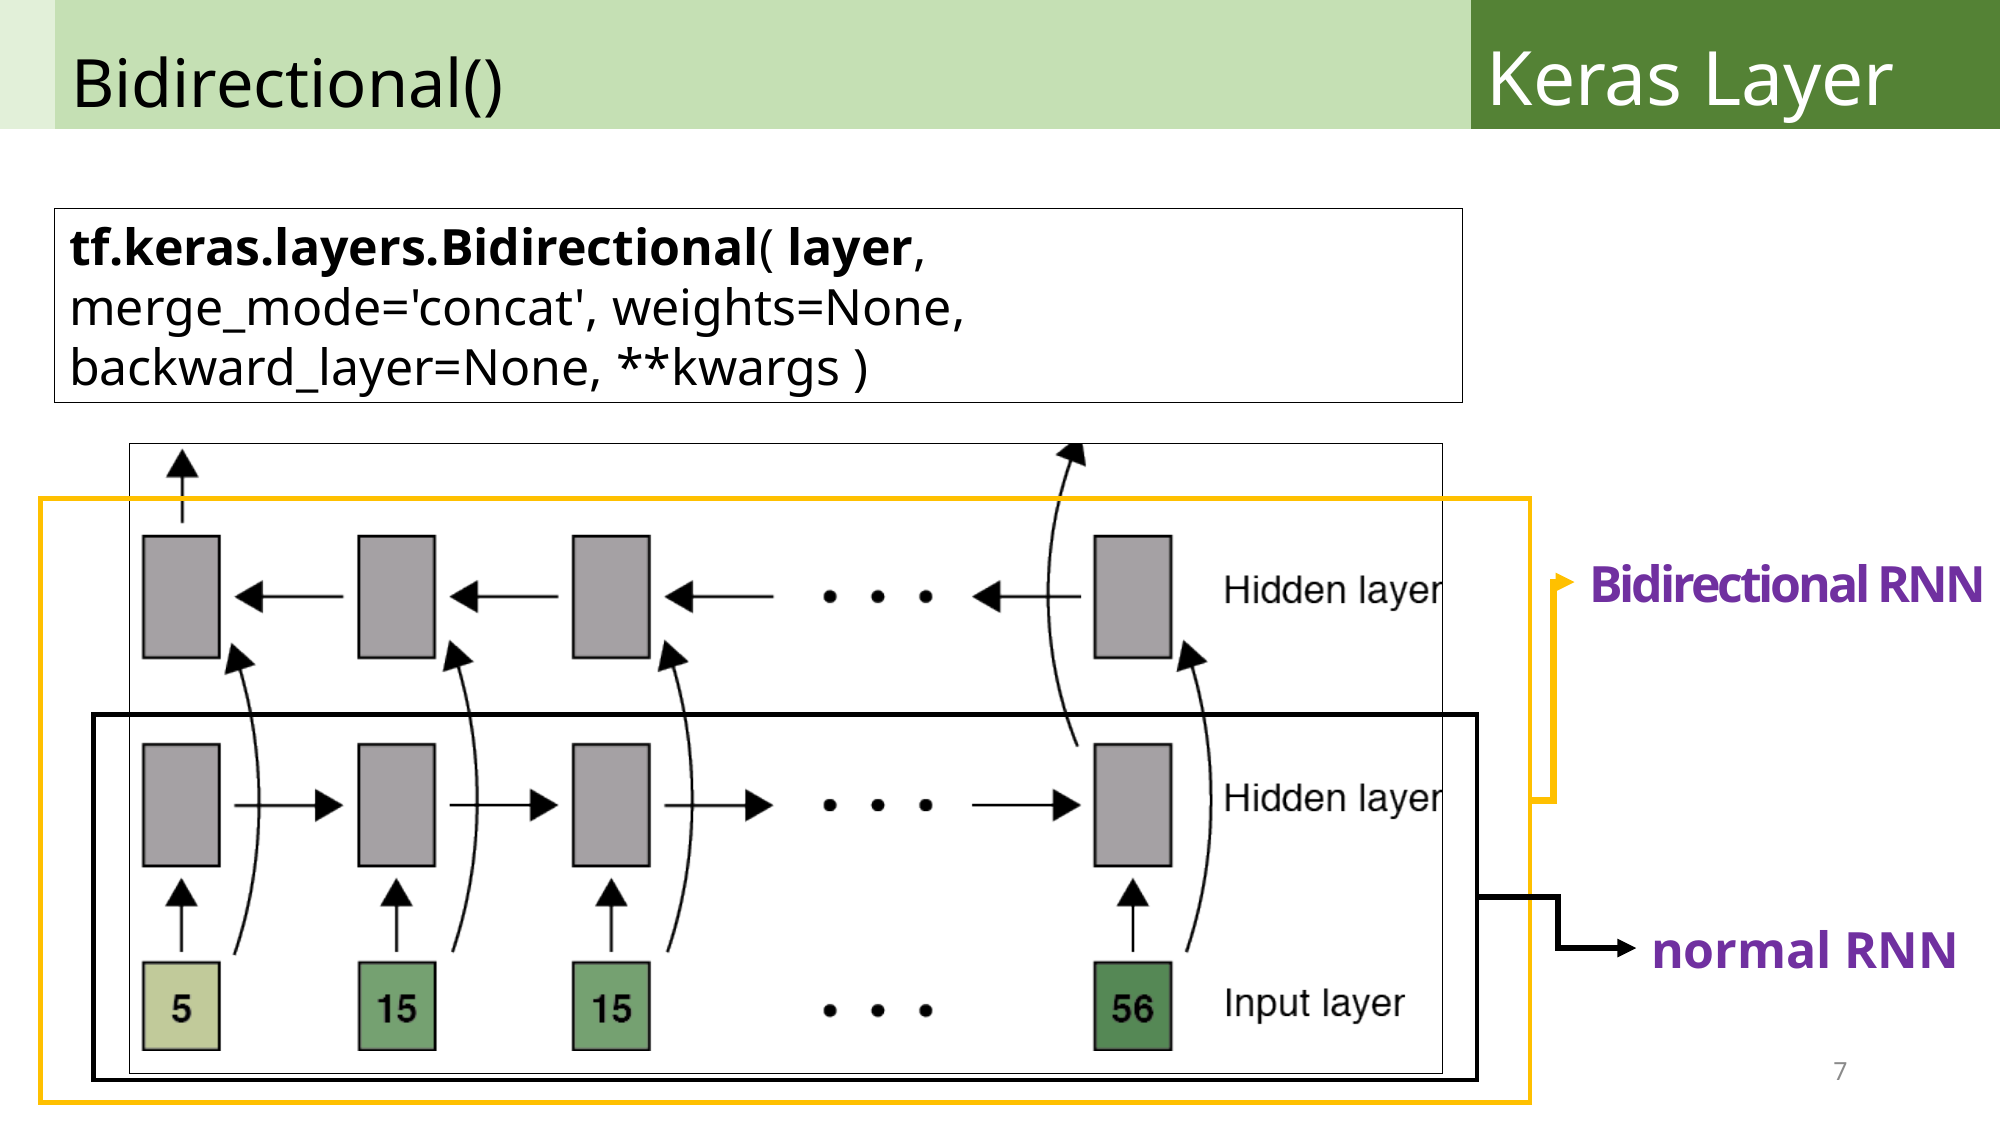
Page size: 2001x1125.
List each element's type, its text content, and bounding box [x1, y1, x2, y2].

text_box [39, 497, 1531, 1104]
text_box Bidirectional RNN [1574, 544, 2000, 620]
slide_number 7 [1531, 1042, 1863, 1103]
text_box Keras Layer [1471, 0, 2000, 129]
picture [129, 443, 1443, 1074]
text_box [93, 713, 1478, 1081]
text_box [1476, 897, 1640, 949]
text_box [0, 0, 55, 129]
text_box Bidirectional() [55, 0, 1471, 129]
text_box tf.keras.layers.Bidirectional( layer, merge_mode='concat', weights=None, backward_layer=None, **kwargs ) [54, 208, 1463, 403]
text_box normal RNN [1636, 910, 1975, 986]
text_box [1529, 582, 1584, 801]
